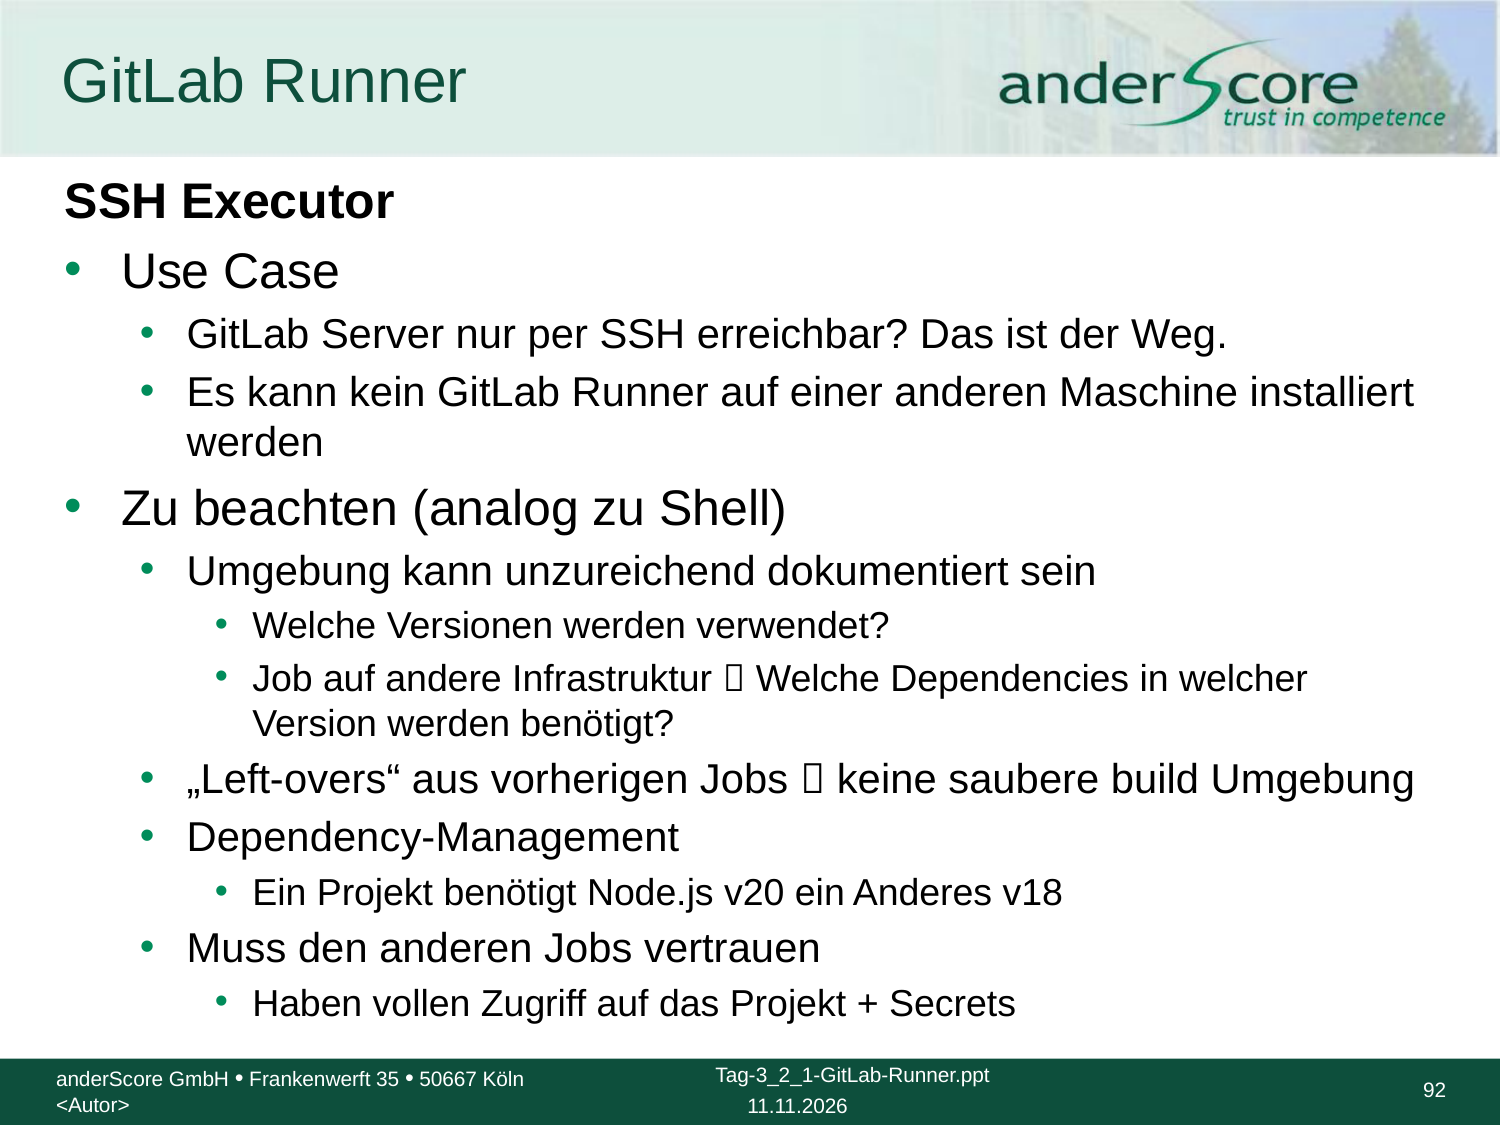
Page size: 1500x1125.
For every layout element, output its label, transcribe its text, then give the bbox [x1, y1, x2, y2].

list SSH Executor Use Case GitLab Server nur per SSH erreichbar? Das ist der Weg. Es kann kein GitLab Runner auf einer anderen Maschine installiert werden Zu beachten (analog zu Shell) Umgebung kann unzureichend dokumentiert sein Welche Versionen werden verwendet? Job auf andere Infrastruktur  Welche Dependencies in welcher Version werden benötigt? „Left-overs“ aus vorherigen Jobs  keine saubere build Umgebung Dependency-Management Ein Projekt benötigt Node.js v20 ein Anderes v18 Muss den anderen Jobs vertrauen Haben vollen Zugriff auf das Projekt + Secrets [49, 160, 1447, 1047]
title GitLab Runner [46, 24, 959, 141]
picture [0, 0, 1500, 157]
